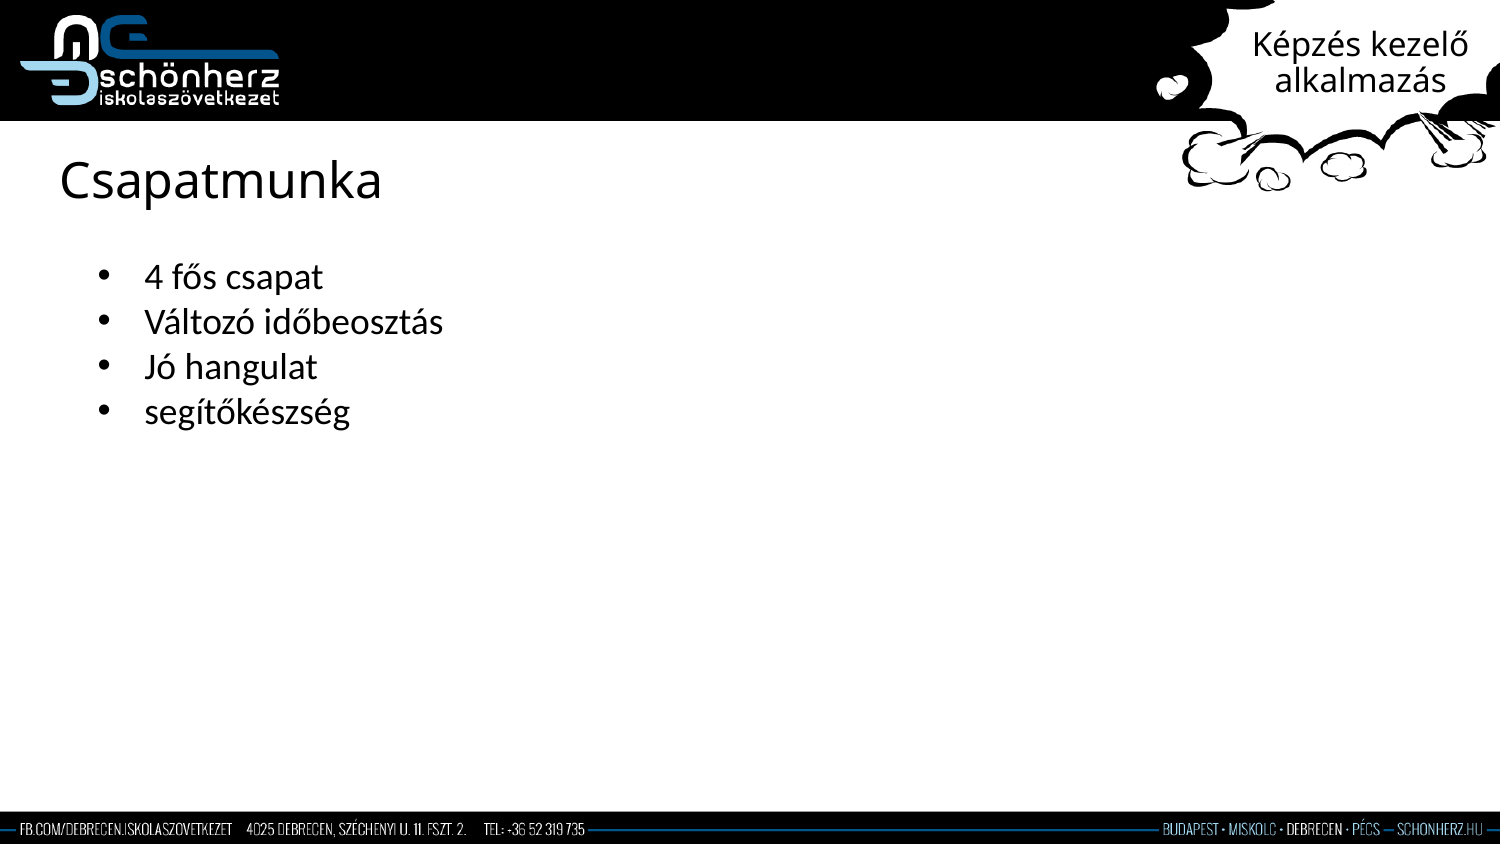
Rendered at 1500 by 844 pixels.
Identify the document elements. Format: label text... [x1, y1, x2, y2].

subtitle Csapatmunka [38, 147, 405, 220]
text_box 4 fős csapat Változó időbeosztás Jó hangulat segítőkészség [82, 244, 1262, 440]
picture [0, 0, 1500, 844]
title Képzés kezelő alkalmazás [1233, 11, 1488, 107]
